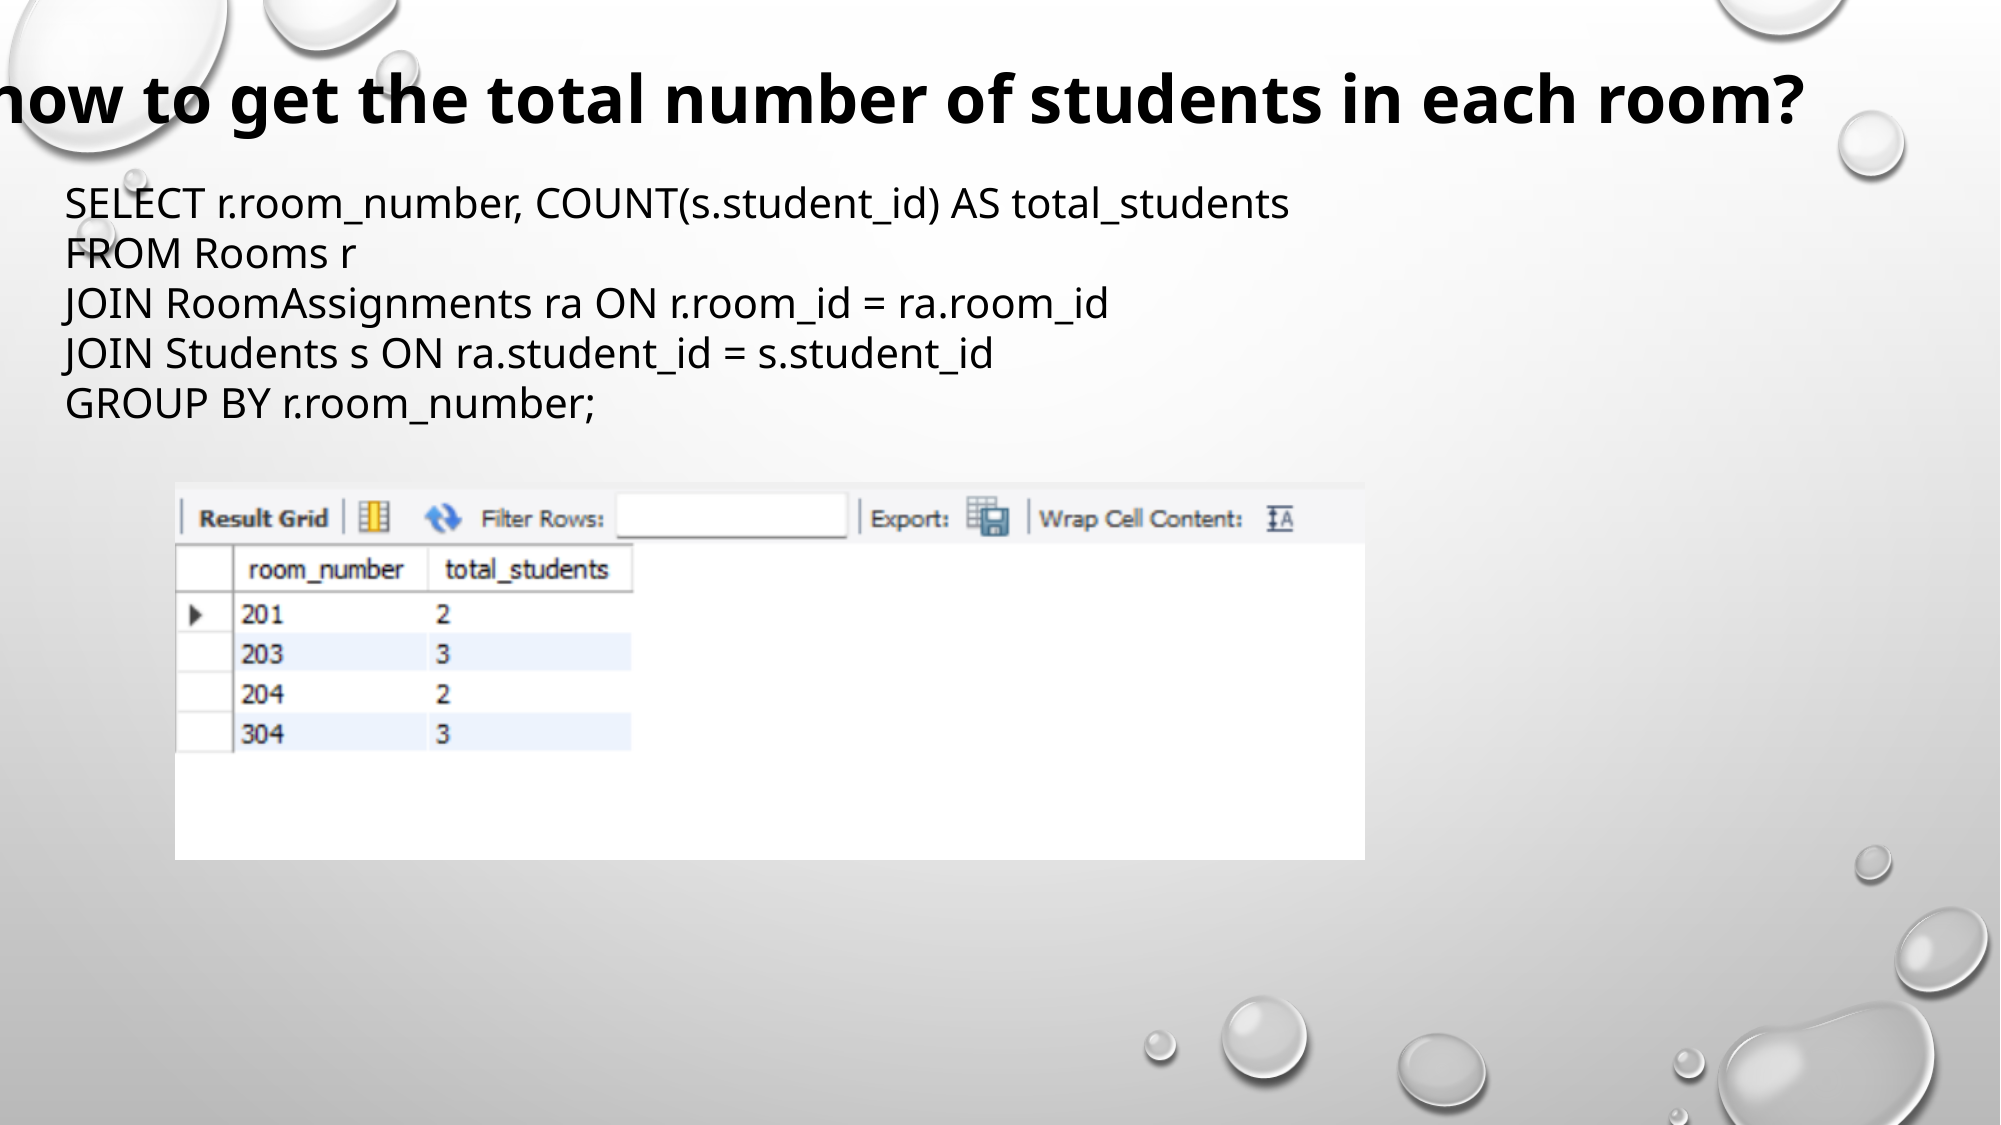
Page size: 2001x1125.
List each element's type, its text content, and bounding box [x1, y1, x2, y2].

text_box how to get the total number of students in each room? [0, 49, 1822, 145]
picture [0, 0, 2000, 1125]
text_box SELECT r.room_number, COUNT(s.student_id) AS total_students FROM Rooms r JOIN RoomAssignments ra ON r.room_id = ra.room_id JOIN Students s ON ra.student_id = s.student_id GROUP BY r.room_number; [49, 169, 1306, 480]
